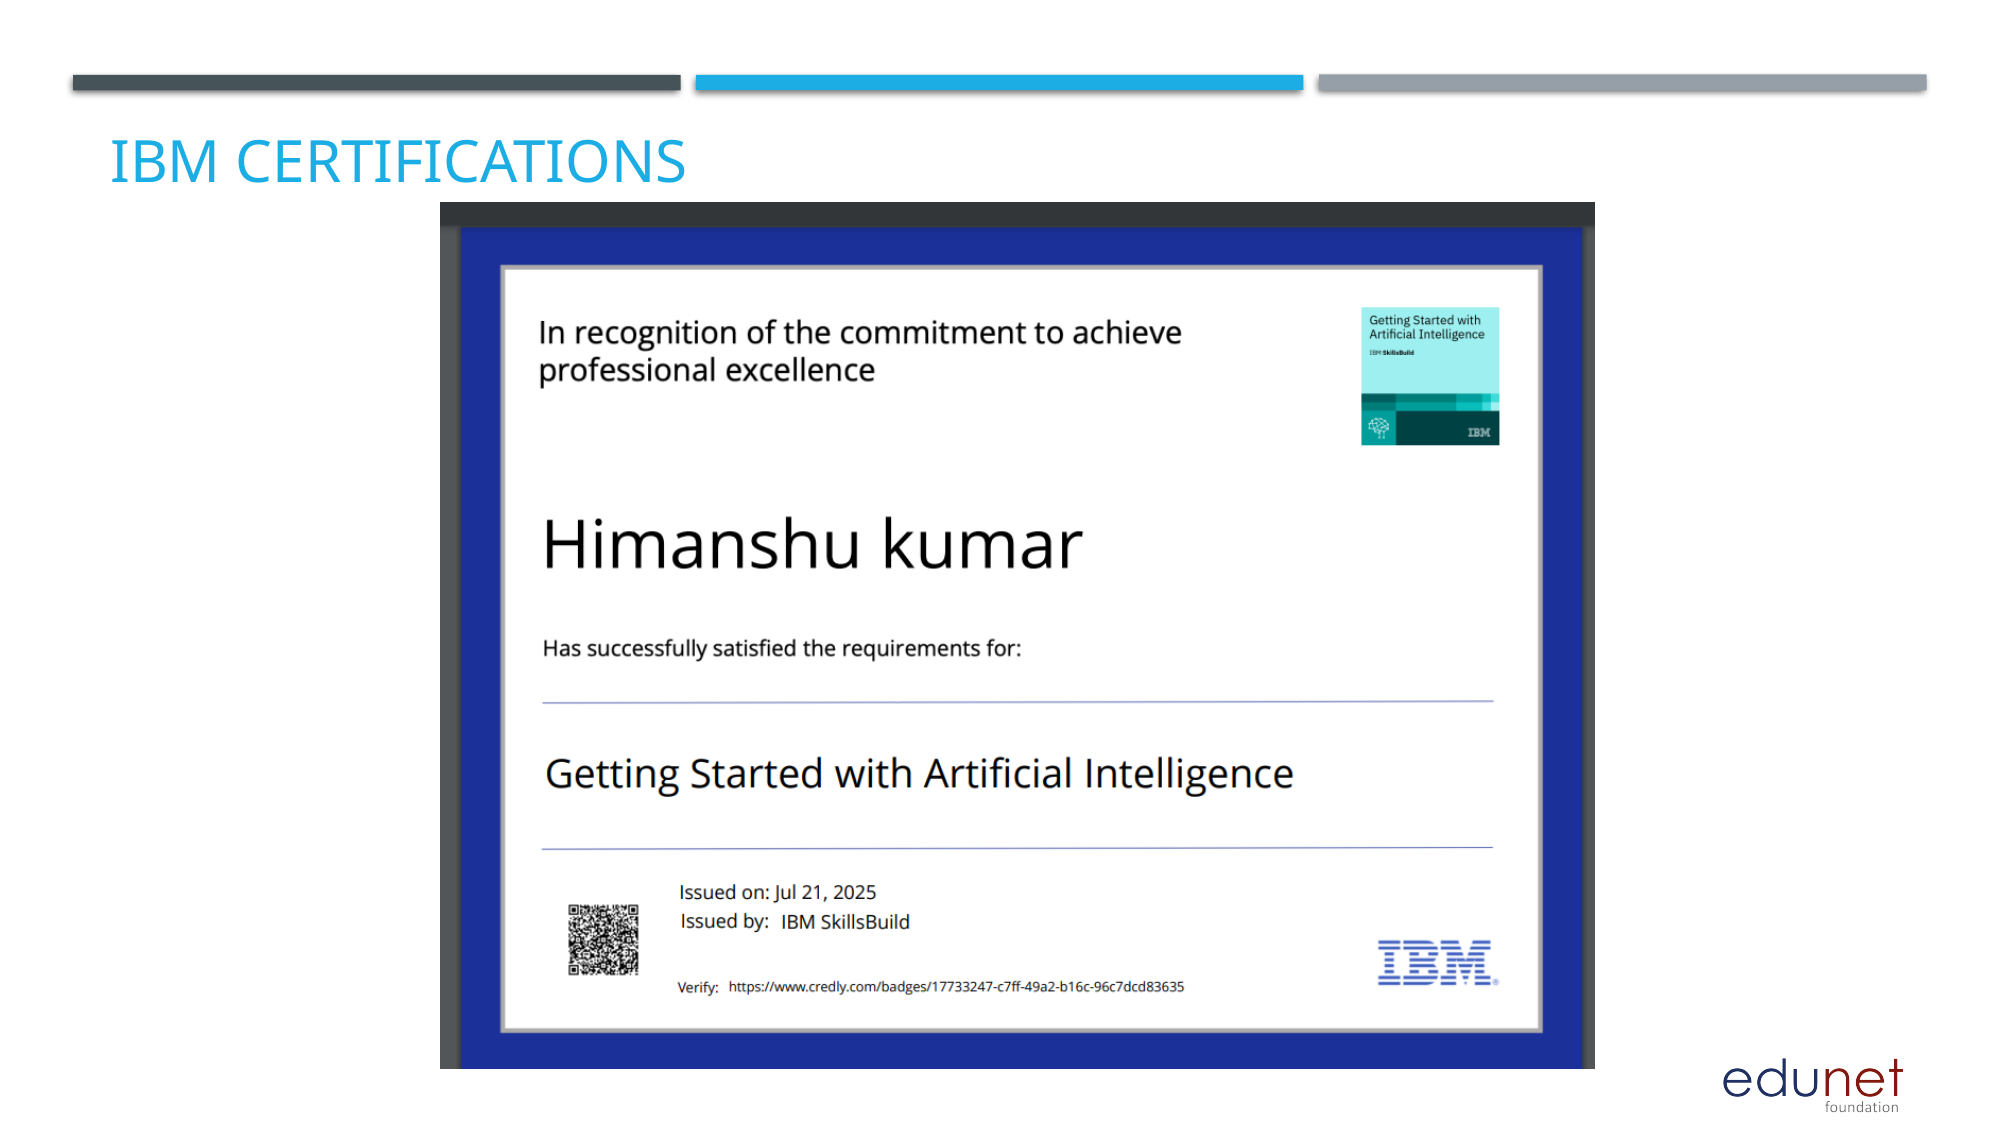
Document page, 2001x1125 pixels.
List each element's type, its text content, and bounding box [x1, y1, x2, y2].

title IBM Certifications [95, 115, 1905, 203]
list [439, 201, 1596, 1069]
picture [1719, 1056, 1905, 1116]
